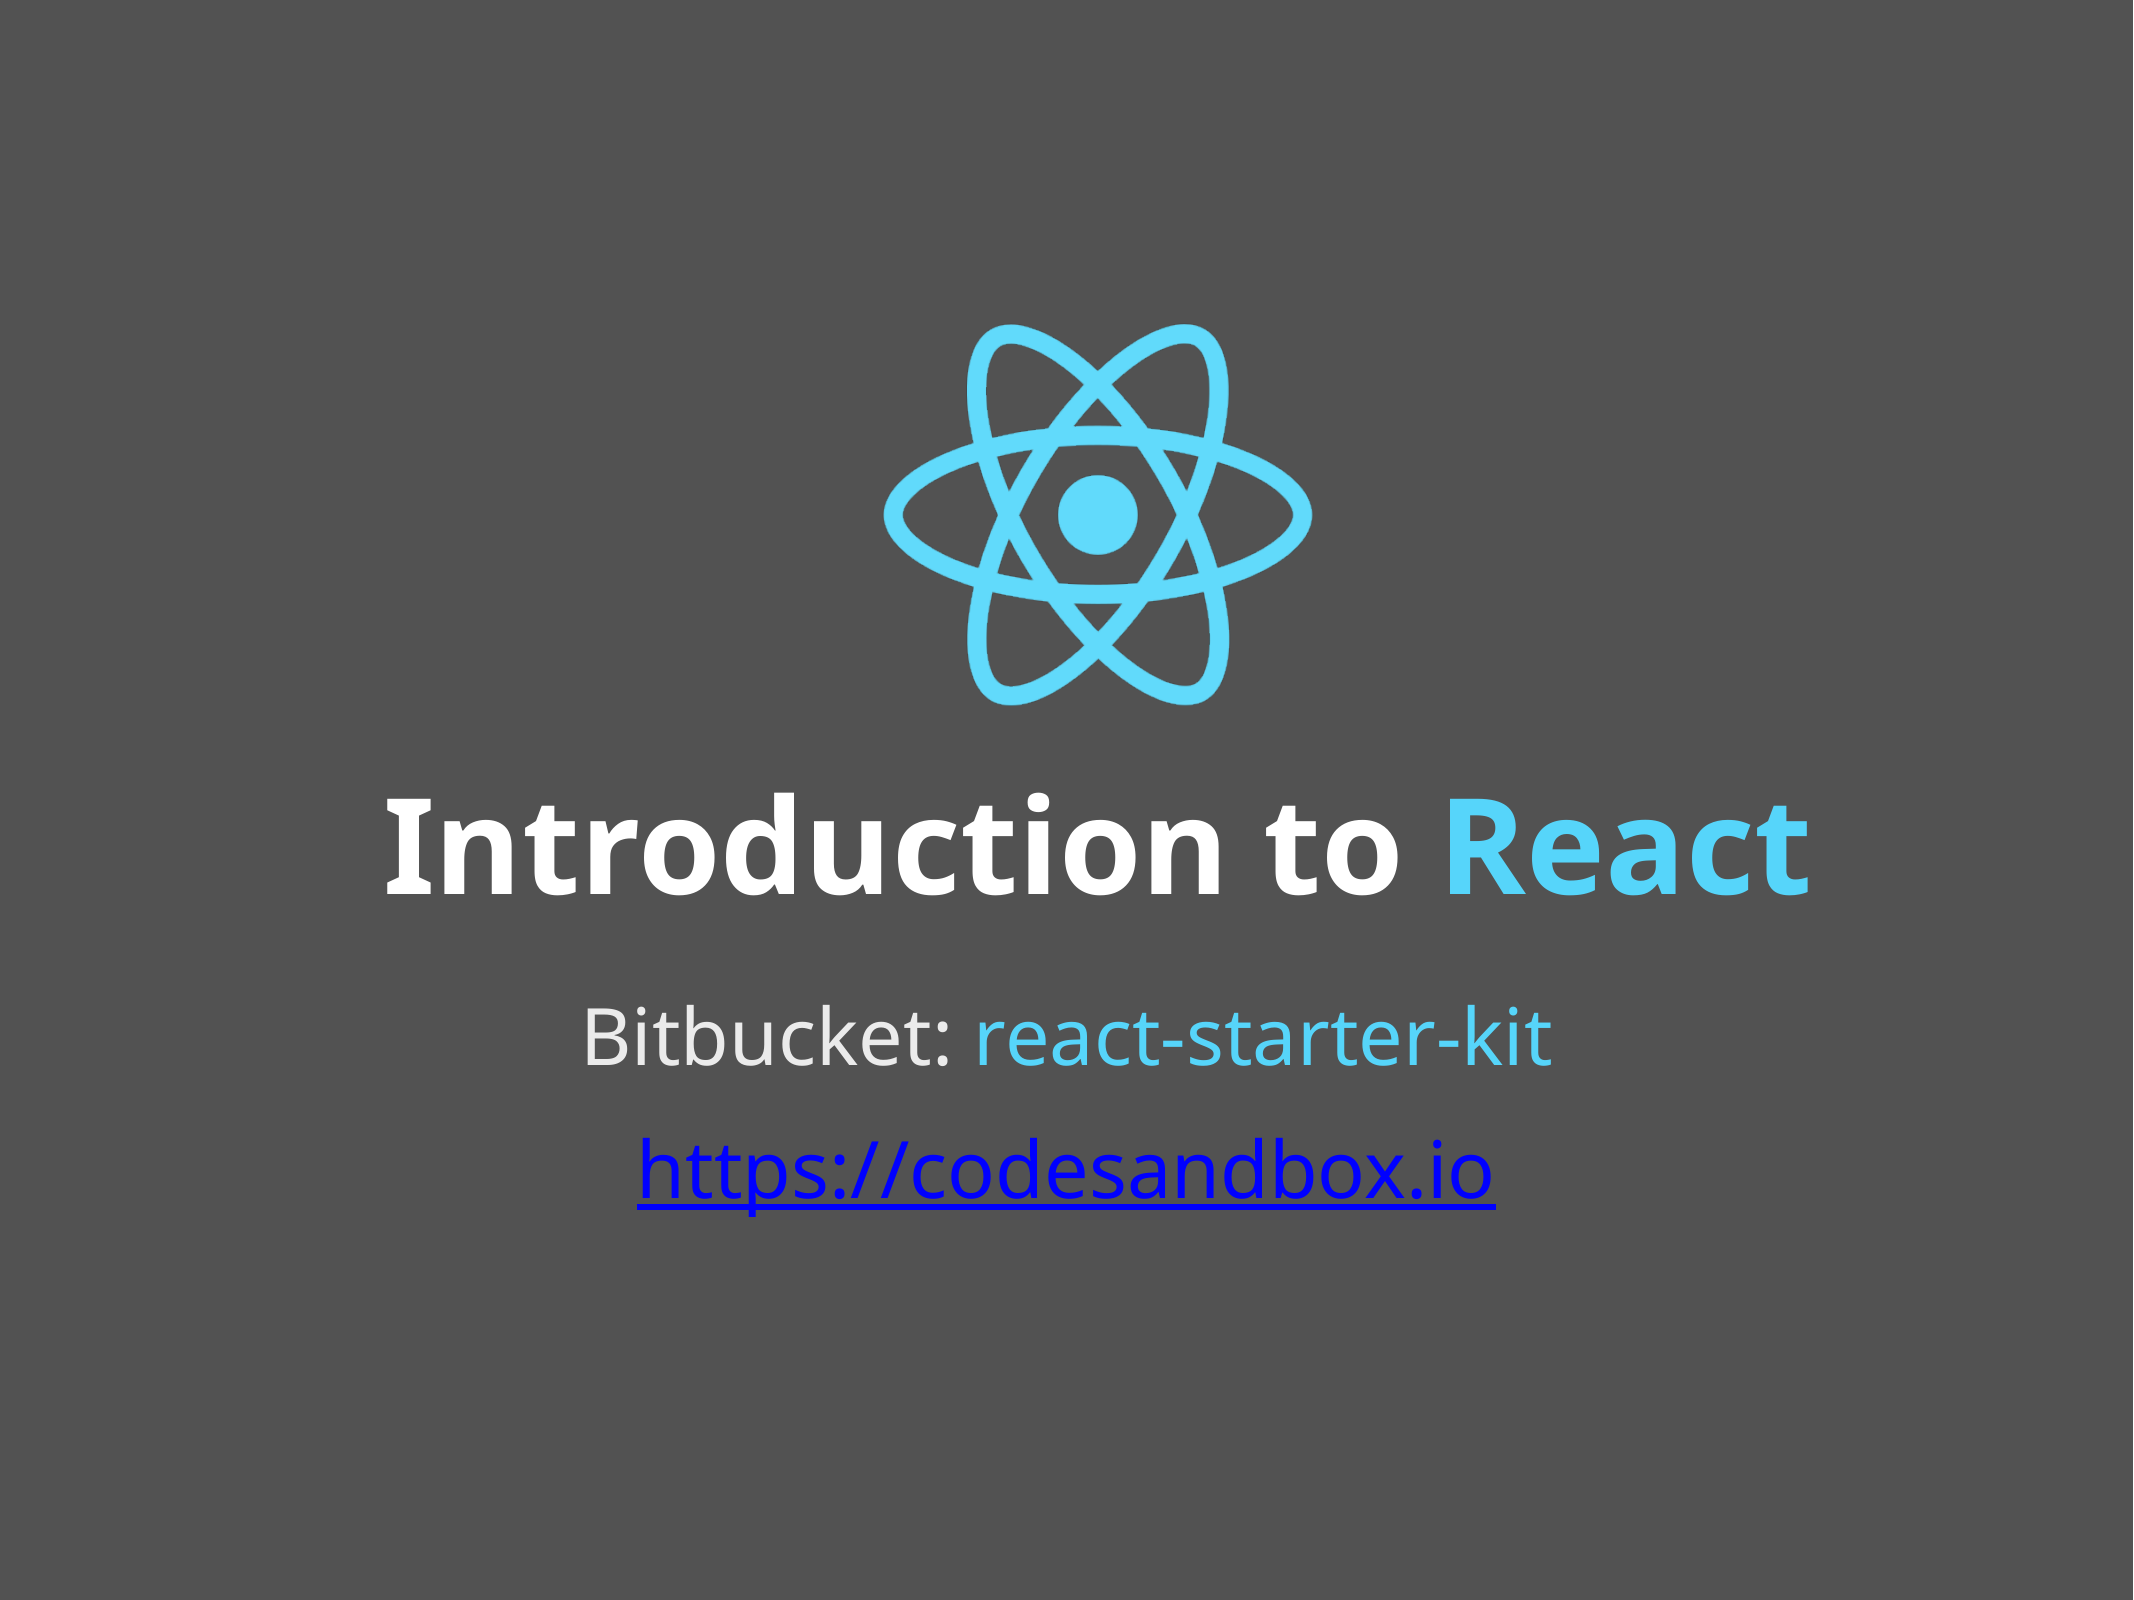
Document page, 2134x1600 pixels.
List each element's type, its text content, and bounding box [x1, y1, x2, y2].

text_box Bitbucket: react-starter-kit [572, 977, 1562, 1090]
picture [730, 256, 1466, 776]
text_box https://codesandbox.io [628, 1110, 1505, 1236]
title Introduction to React [155, 511, 2041, 930]
